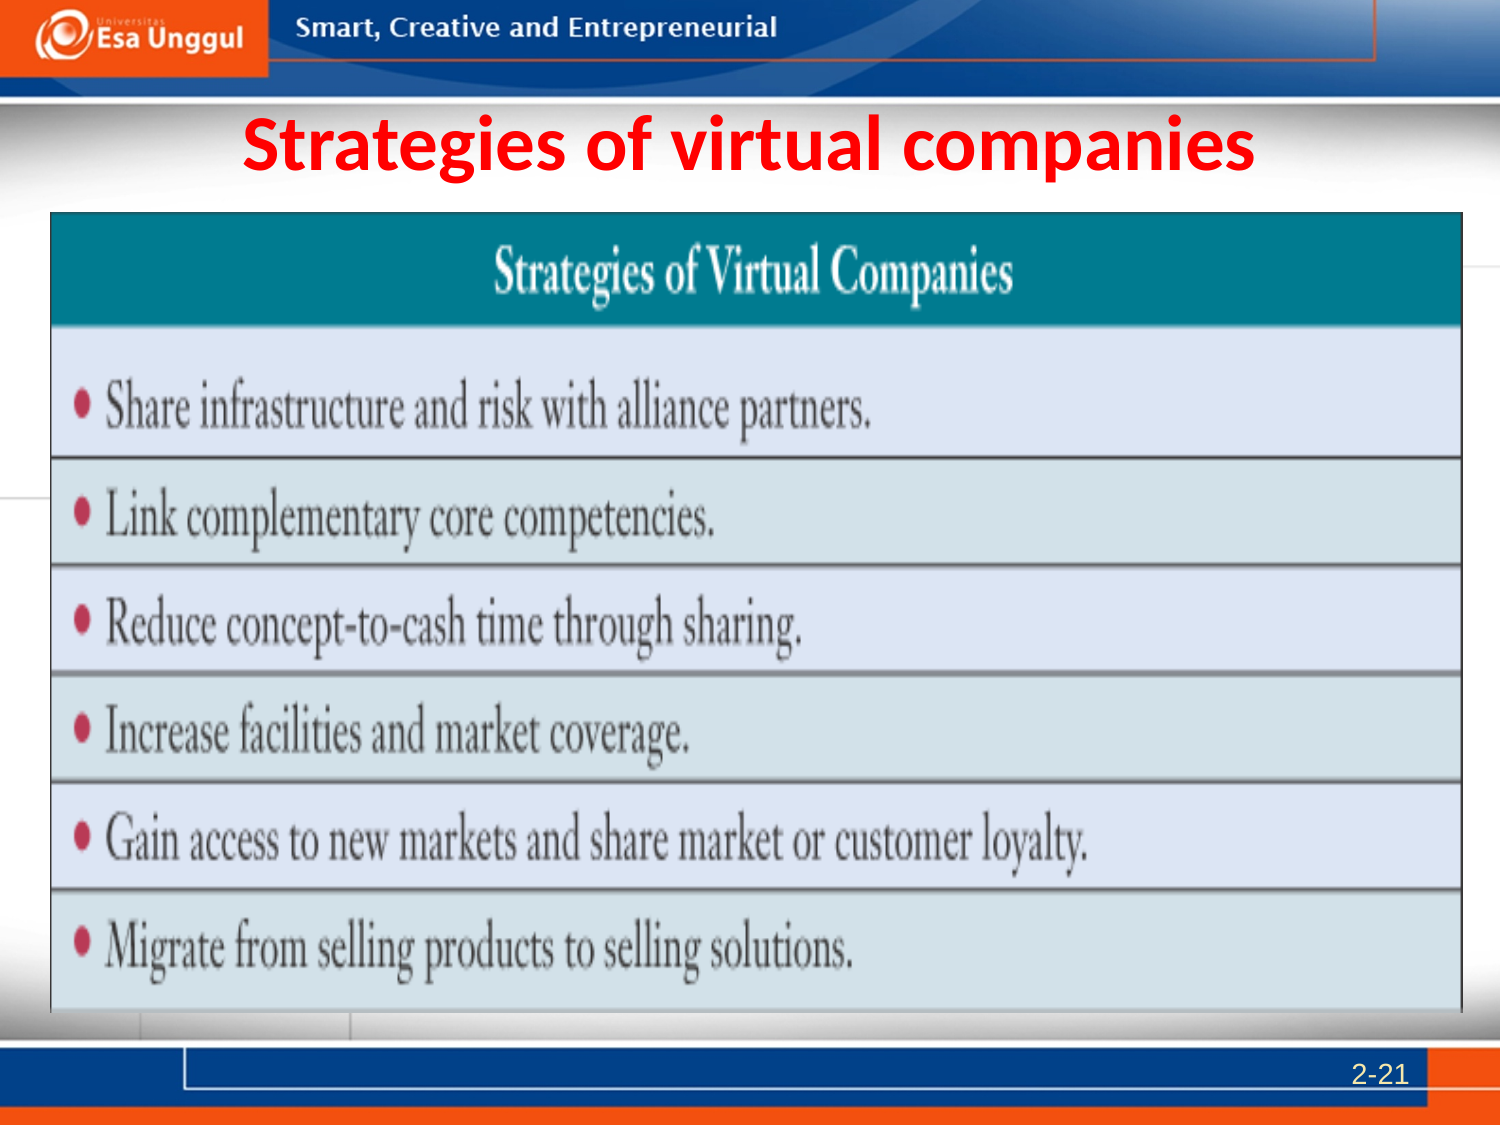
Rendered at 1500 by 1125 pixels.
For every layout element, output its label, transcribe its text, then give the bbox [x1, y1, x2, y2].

picture [0, 0, 1500, 1125]
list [49, 212, 1463, 1013]
title Strategies of virtual companies [75, 45, 1425, 210]
slide_number 2-21 [1074, 1042, 1425, 1103]
